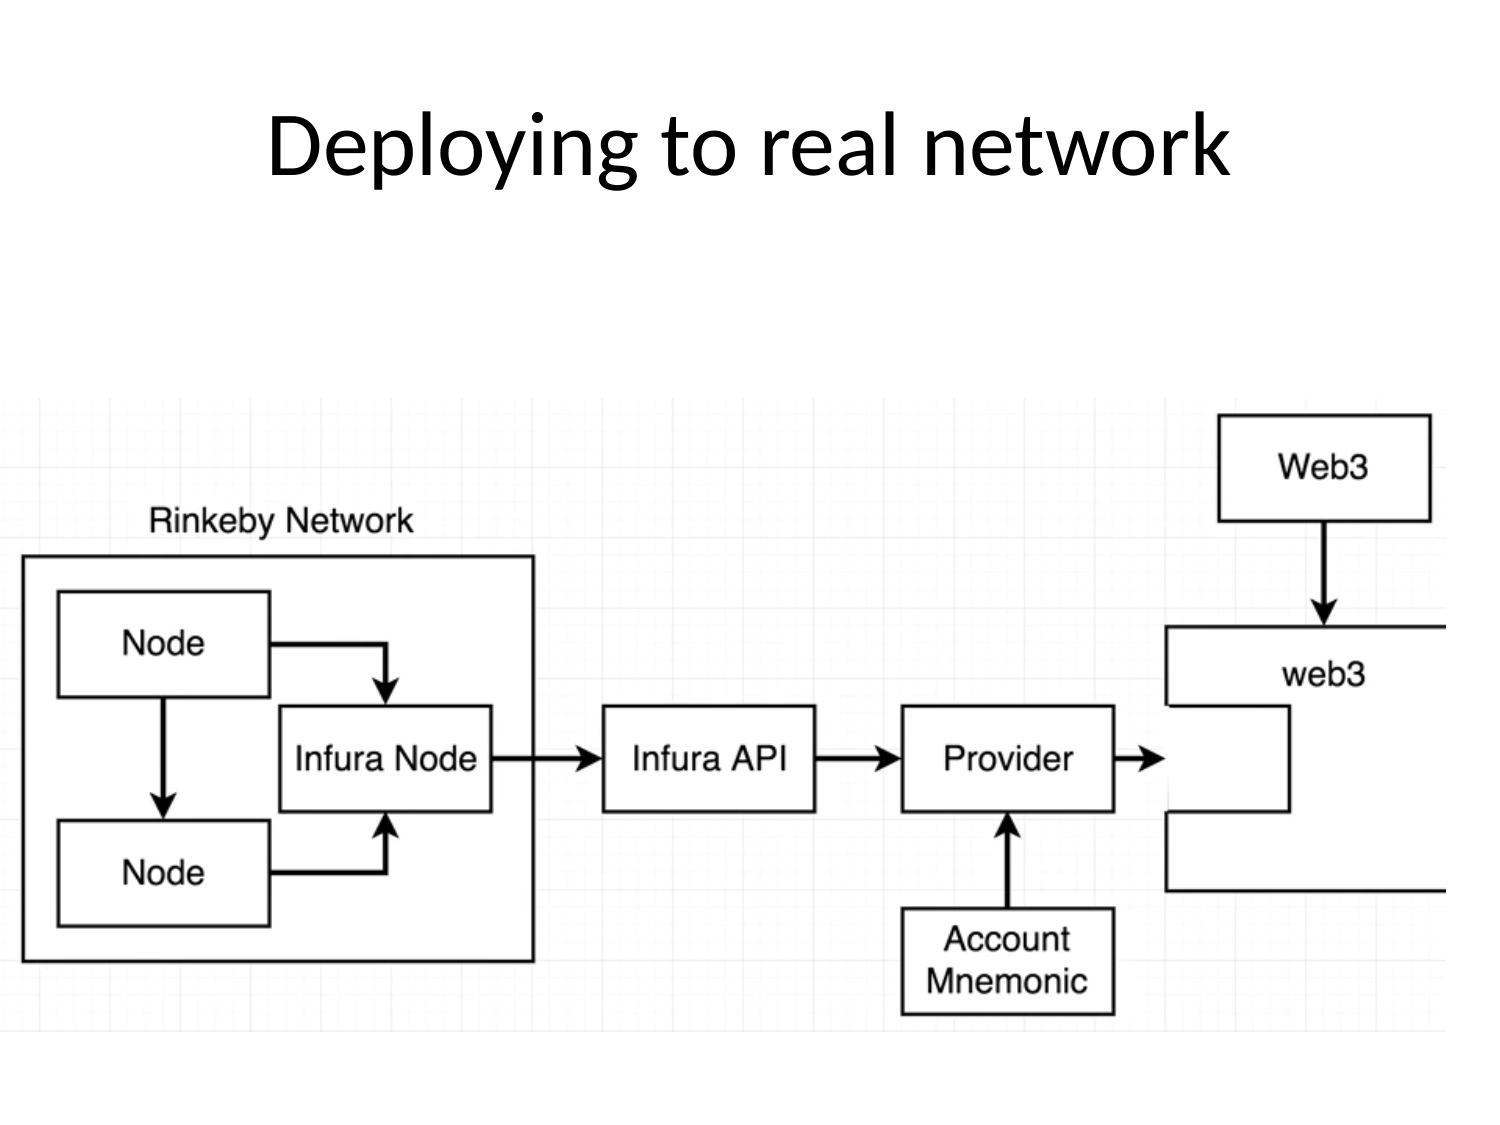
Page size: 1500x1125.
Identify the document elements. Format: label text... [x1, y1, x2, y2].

title Deploying to real network [75, 45, 1425, 233]
picture [0, 398, 1446, 1032]
